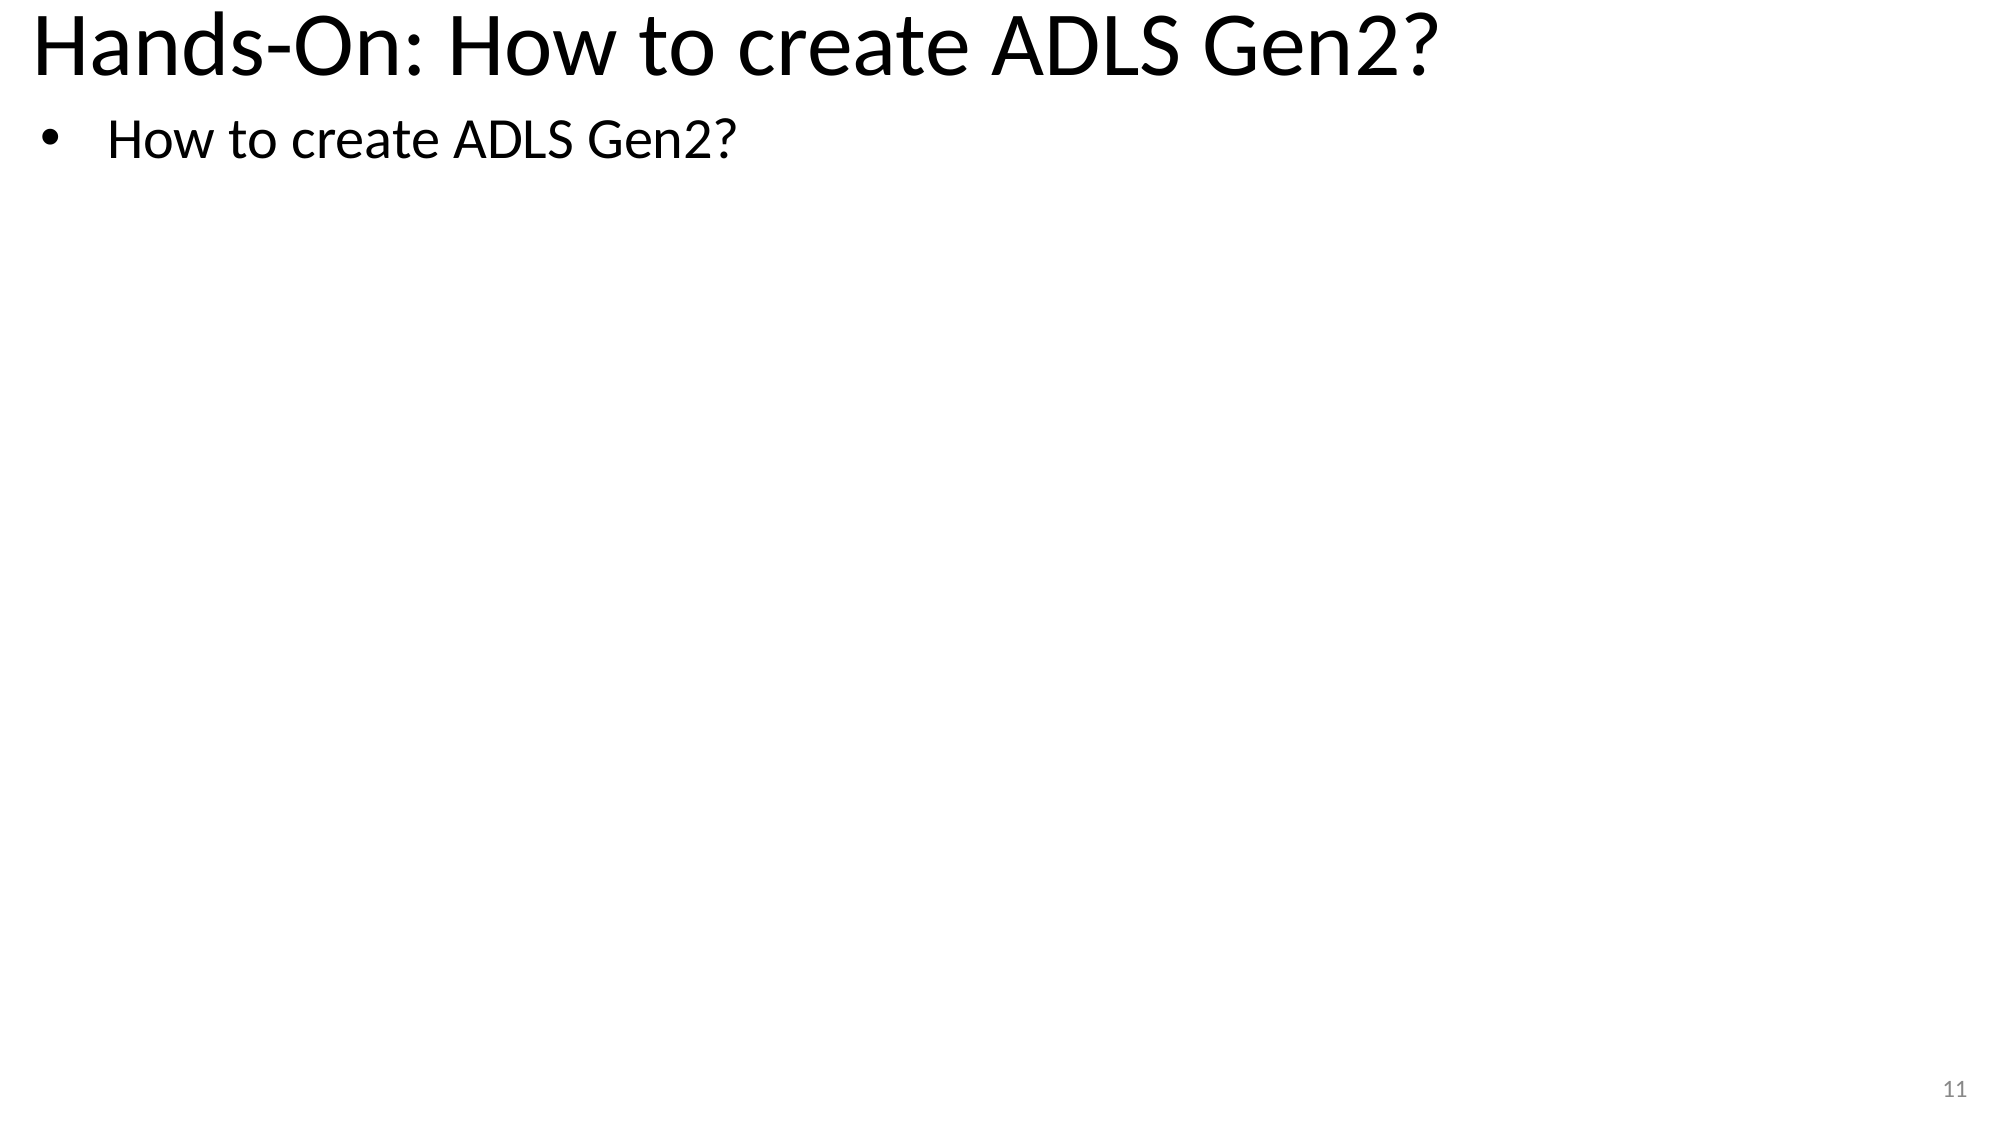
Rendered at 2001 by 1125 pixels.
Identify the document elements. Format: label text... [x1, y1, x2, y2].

list How to create ADLS Gen2? [17, 100, 1983, 1042]
title Hands-On: How to create ADLS Gen2? [17, 4, 1983, 87]
slide_number 11 [1877, 1057, 1983, 1117]
